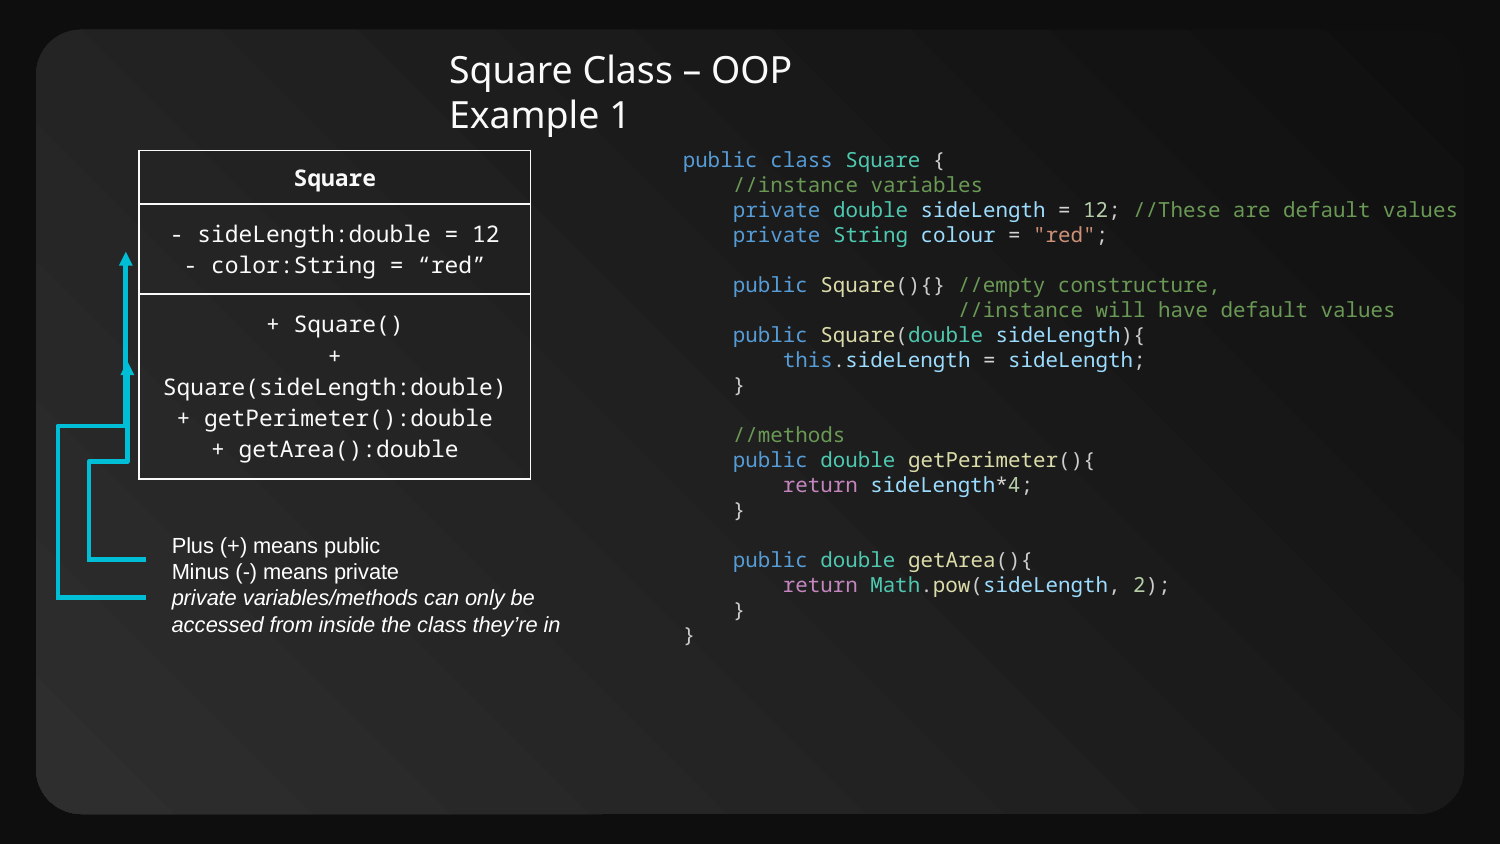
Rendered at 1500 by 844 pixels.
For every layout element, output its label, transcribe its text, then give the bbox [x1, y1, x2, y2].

table_header Square [140, 151, 530, 203]
text_box Square Class – OOP Example 1 [434, 31, 960, 126]
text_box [57, 251, 730, 646]
text_box public class Square { //instance variables private double sideLength = 12; //These are default values private String colour = "red"; public Square(){} //empty constructure, //instance will have default values public Square(double sideLength){ this.sideLength = sideLength; } //methods public double getPerimeter(){ return sideLength*4; } public double getArea(){ return Math.pow(sideLength, 2); } } [668, 139, 1500, 654]
table_cell - sideLength:double = 12 - color:String = “red” [140, 205, 530, 250]
